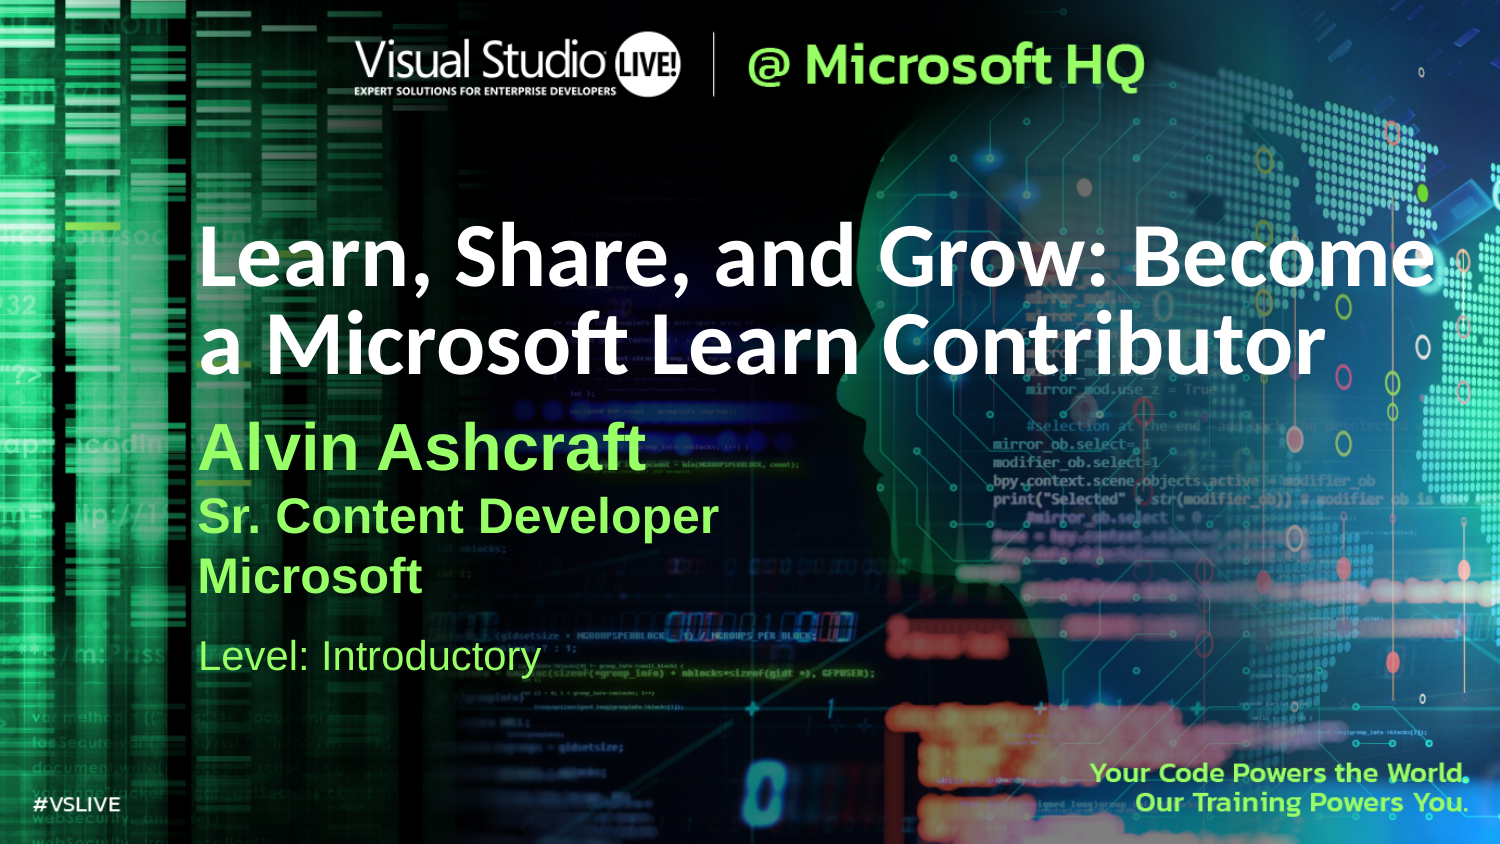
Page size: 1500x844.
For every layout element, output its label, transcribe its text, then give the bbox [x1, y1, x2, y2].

text_box Alvin Ashcraft Sr. Content Developer Microsoft [183, 397, 838, 610]
picture [0, 0, 1500, 844]
text_box Level: Introductory [183, 621, 652, 727]
text_box Learn, Share, and Grow: Become a Microsoft Learn Contributor [183, 211, 1500, 397]
